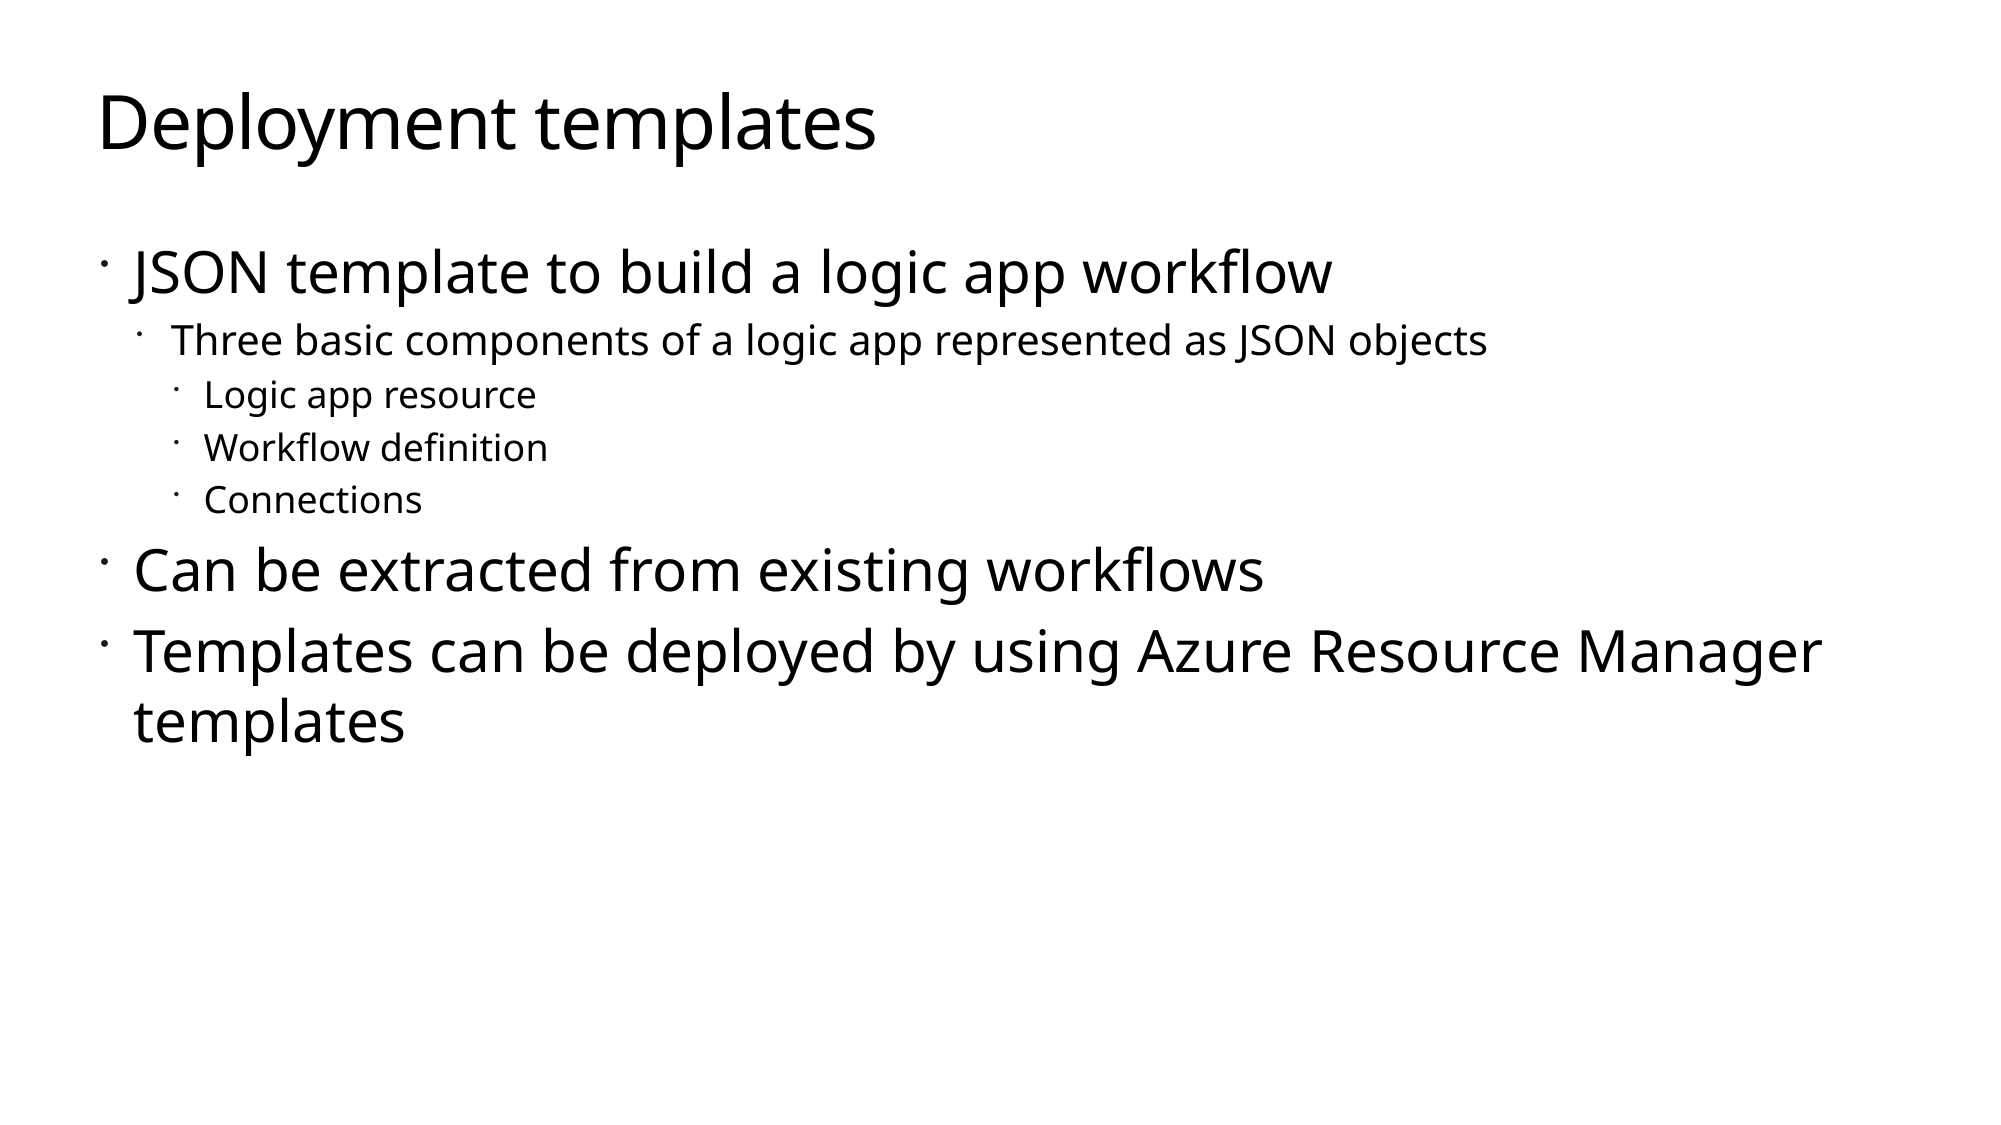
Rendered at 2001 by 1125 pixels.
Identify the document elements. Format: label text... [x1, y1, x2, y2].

title Deployment templates [96, 75, 1904, 166]
list JSON template to build a logic app workflow Three basic components of a logic app represented as JSON objects Logic app resource Workflow definition Connections Can be extracted from existing workflows Templates can be deployed by using Azure Resource Manager templates [95, 235, 1904, 771]
